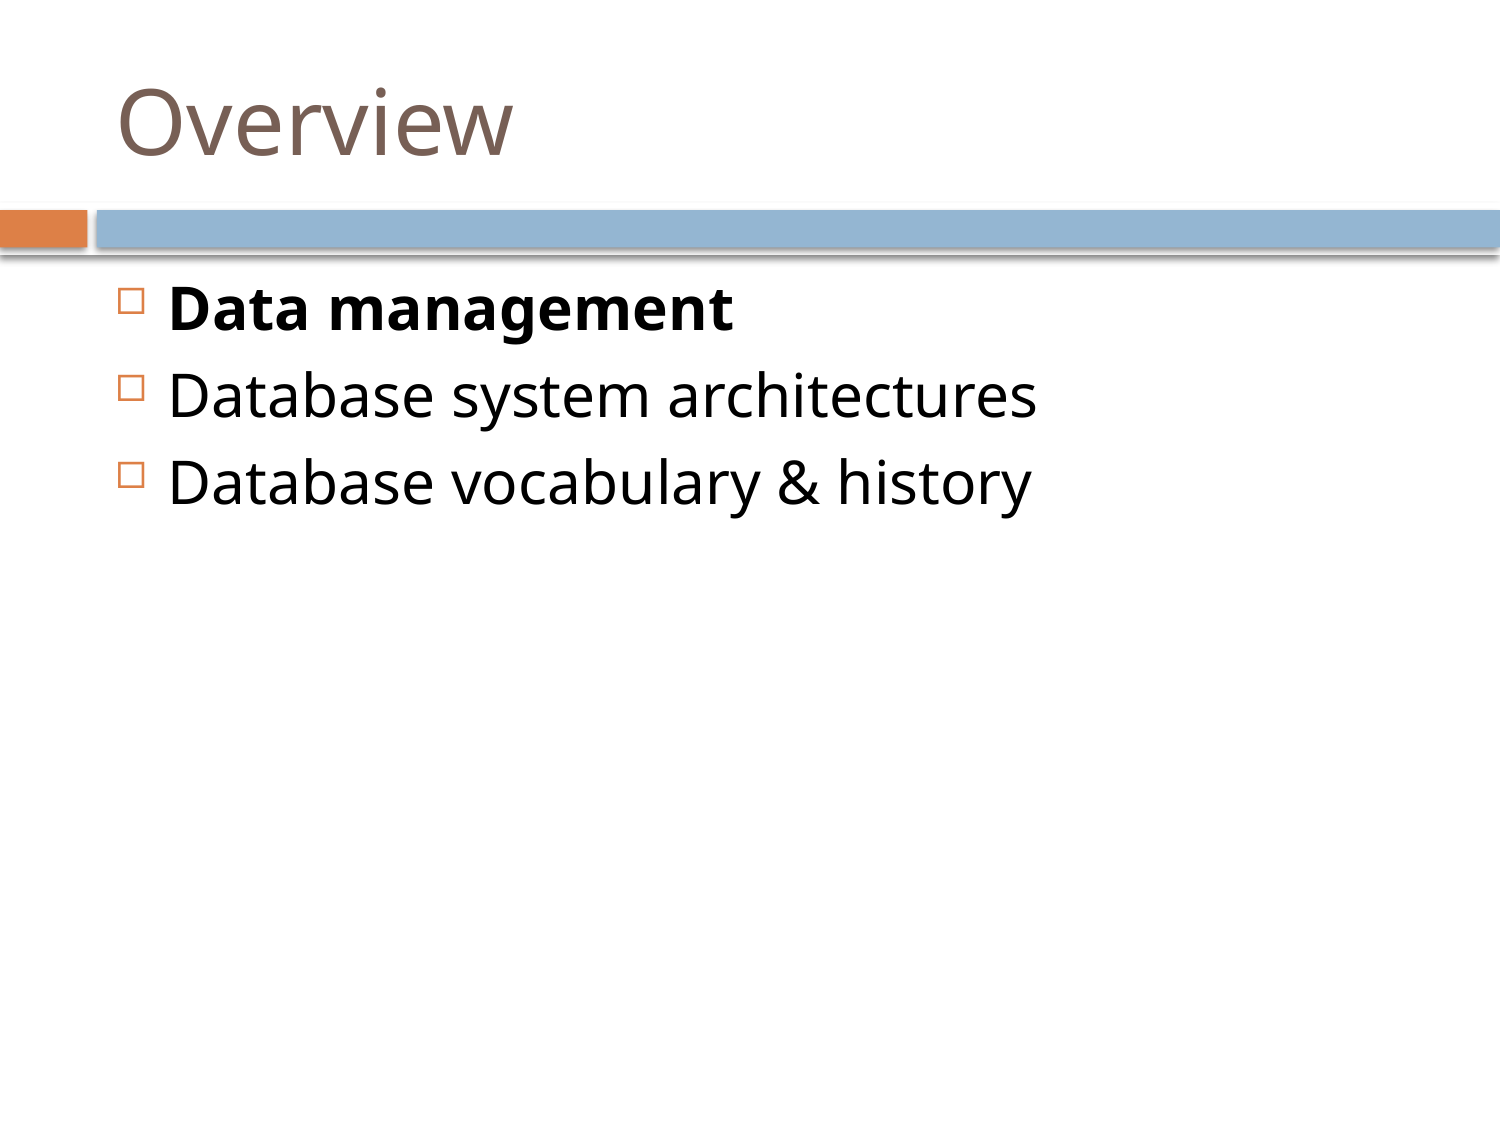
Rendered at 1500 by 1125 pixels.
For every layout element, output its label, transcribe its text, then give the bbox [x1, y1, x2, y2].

list Data management Database system architectures Database vocabulary & history [100, 262, 1438, 1000]
title Overview [100, 37, 1438, 200]
